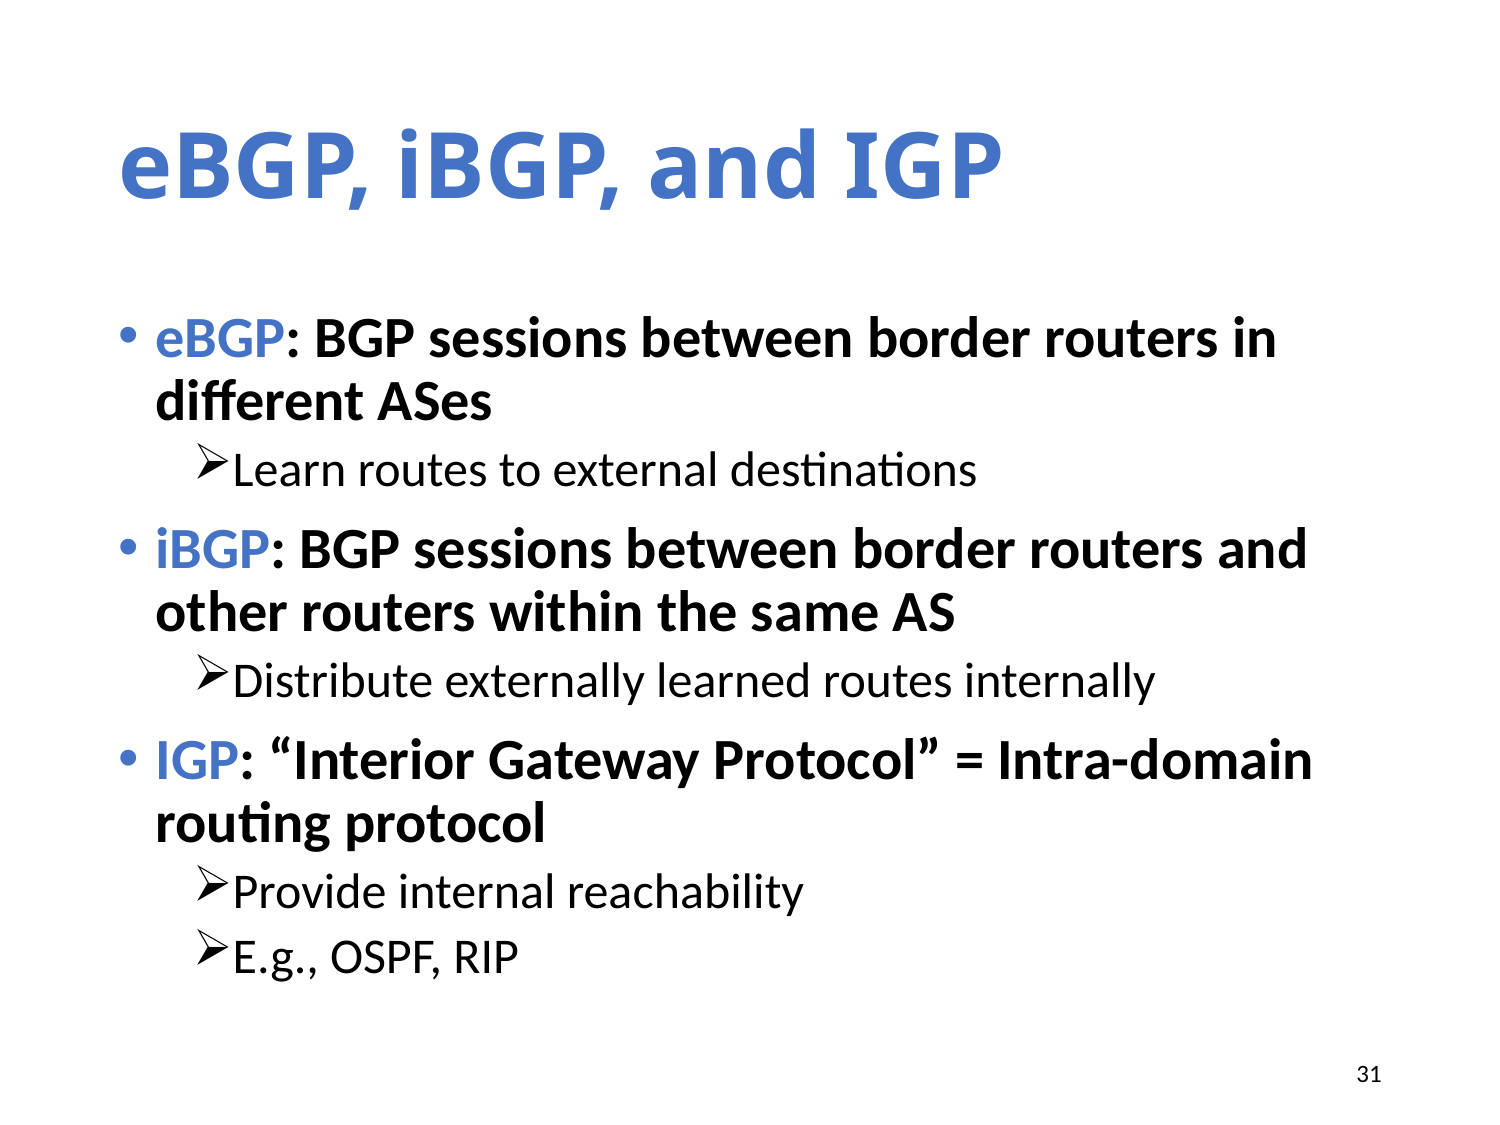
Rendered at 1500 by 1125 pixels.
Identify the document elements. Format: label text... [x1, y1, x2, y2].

list eBGP: BGP sessions between border routers in different ASes Learn routes to external destinations iBGP: BGP sessions between border routers and other routers within the same AS Distribute externally learned routes internally IGP: “Interior Gateway Protocol” = Intra-domain routing protocol Provide internal reachability E.g., OSPF, RIP [103, 299, 1397, 1014]
title eBGP, iBGP, and IGP [103, 59, 1397, 278]
slide_number 31 [1059, 1042, 1397, 1103]
